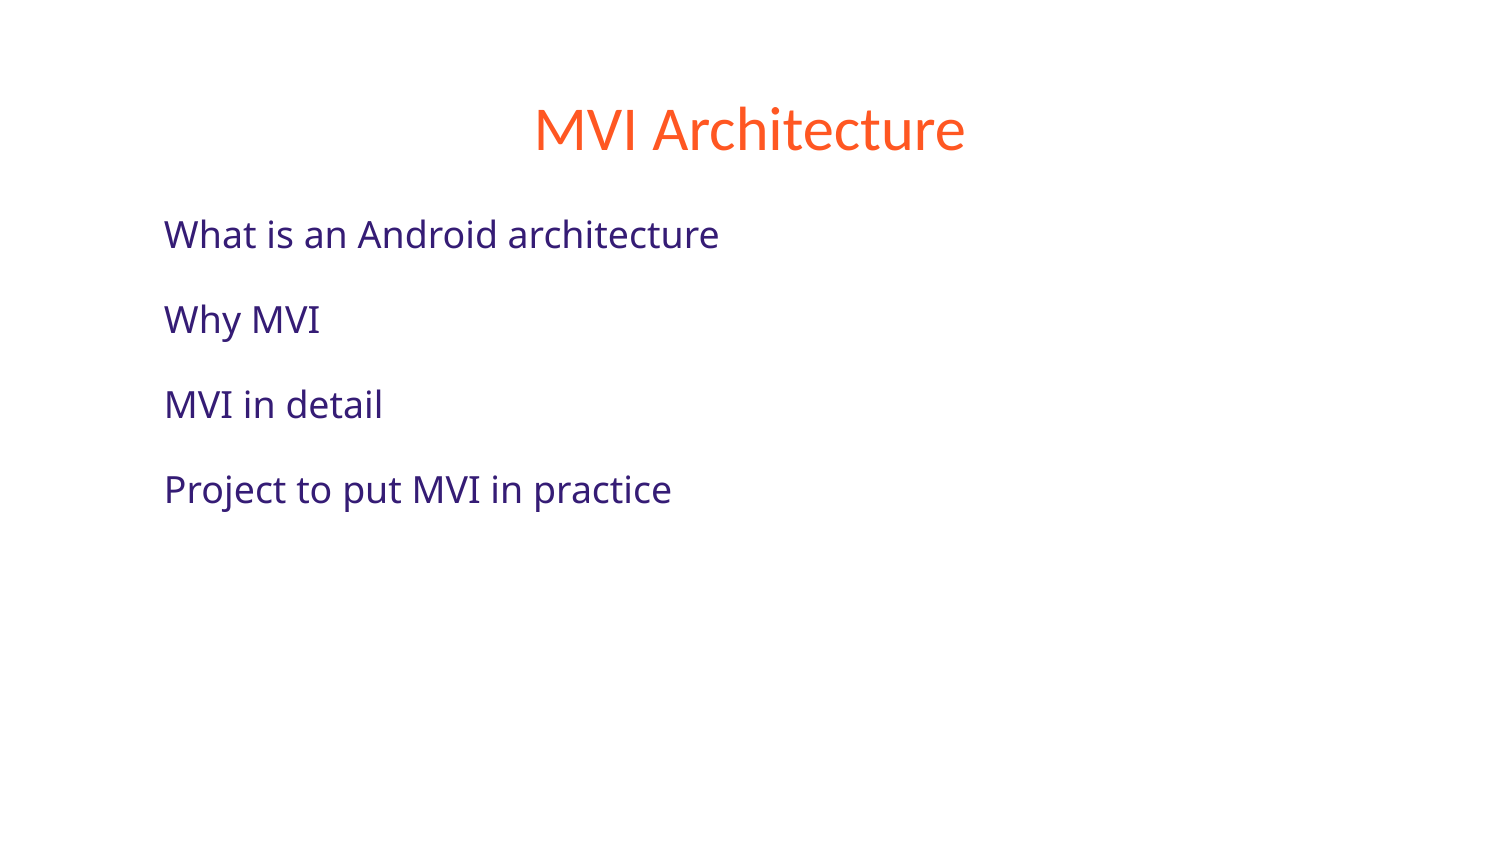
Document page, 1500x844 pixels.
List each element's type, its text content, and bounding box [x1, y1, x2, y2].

text_box What is an Android architecture Why MVI MVI in detail Project to put MVI in practice [148, 188, 1350, 750]
title MVI Architecture [51, 72, 1449, 167]
